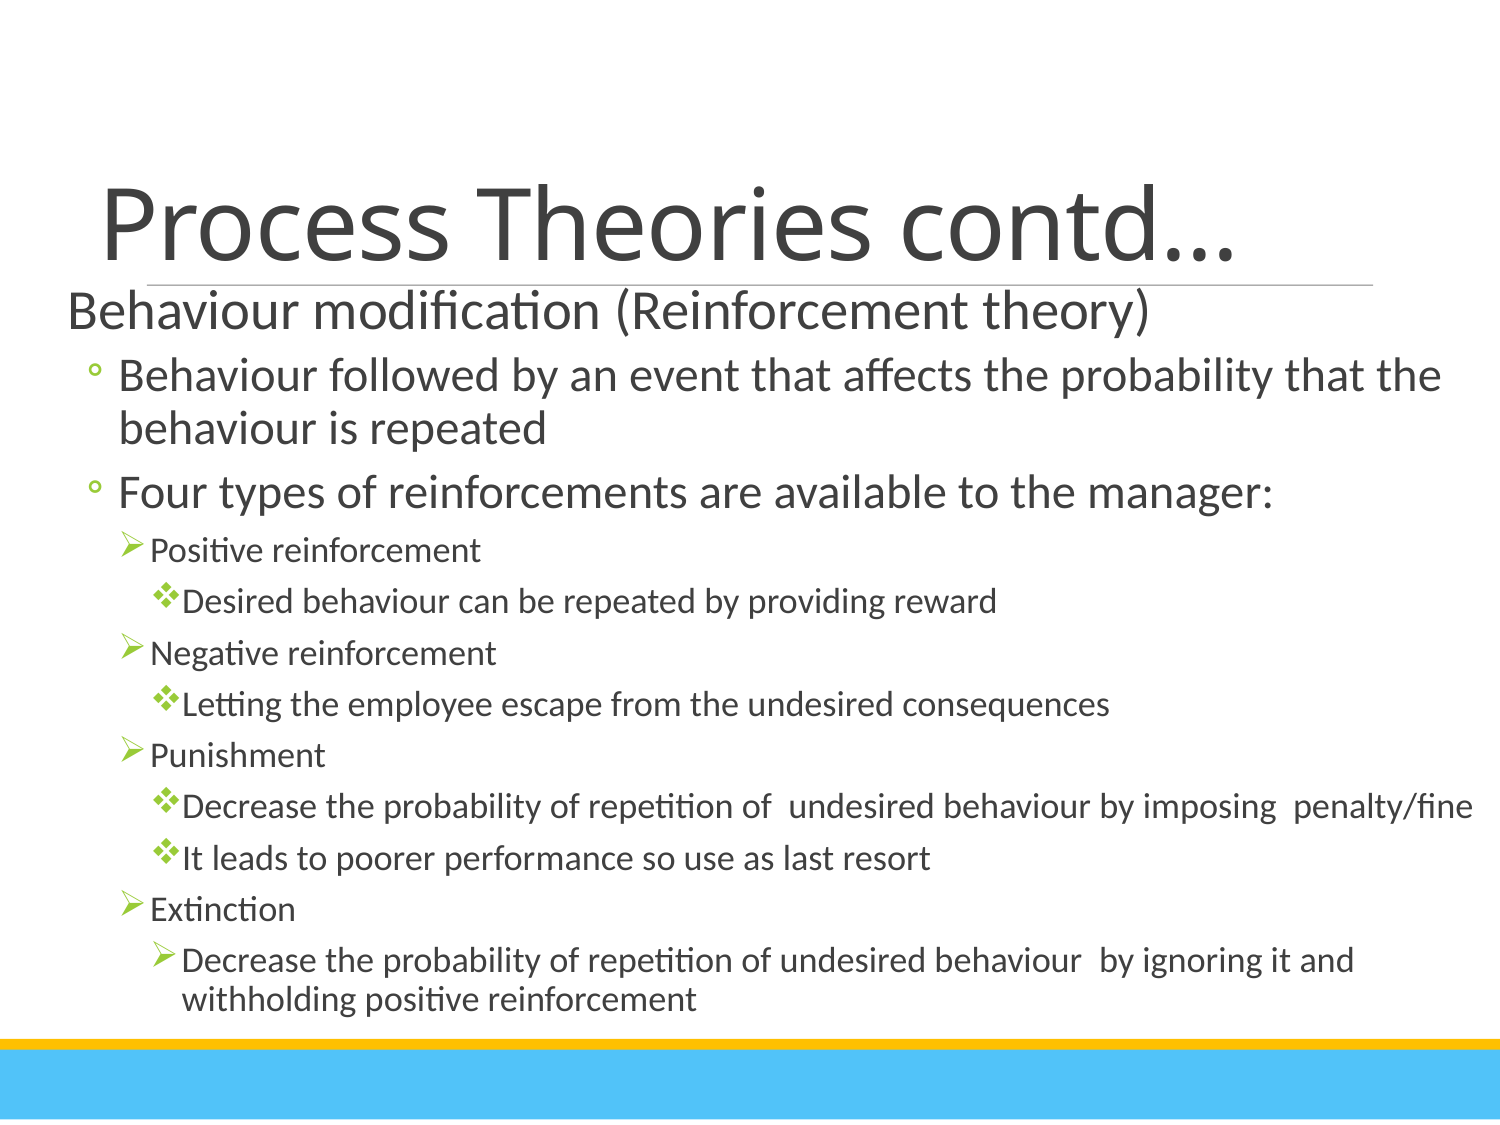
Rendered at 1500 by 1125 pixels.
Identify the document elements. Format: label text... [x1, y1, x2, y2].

title Process Theories contd... [49, 43, 1288, 281]
list Behaviour modification (Reinforcement theory) Behaviour followed by an event that affects the probability that the behaviour is repeated Four types of reinforcements are available to the manager: Positive reinforcement Desired behaviour can be repeated by providing reward Negative reinforcement Letting the employee escape from the undesired consequences Punishment Decrease the probability of repetition of undesired behaviour by imposing penalty/fine It leads to poorer performance so use as last resort Extinction Decrease the probability of repetition of undesired behaviour by ignoring it and withholding positive reinforcement [51, 281, 1476, 1048]
